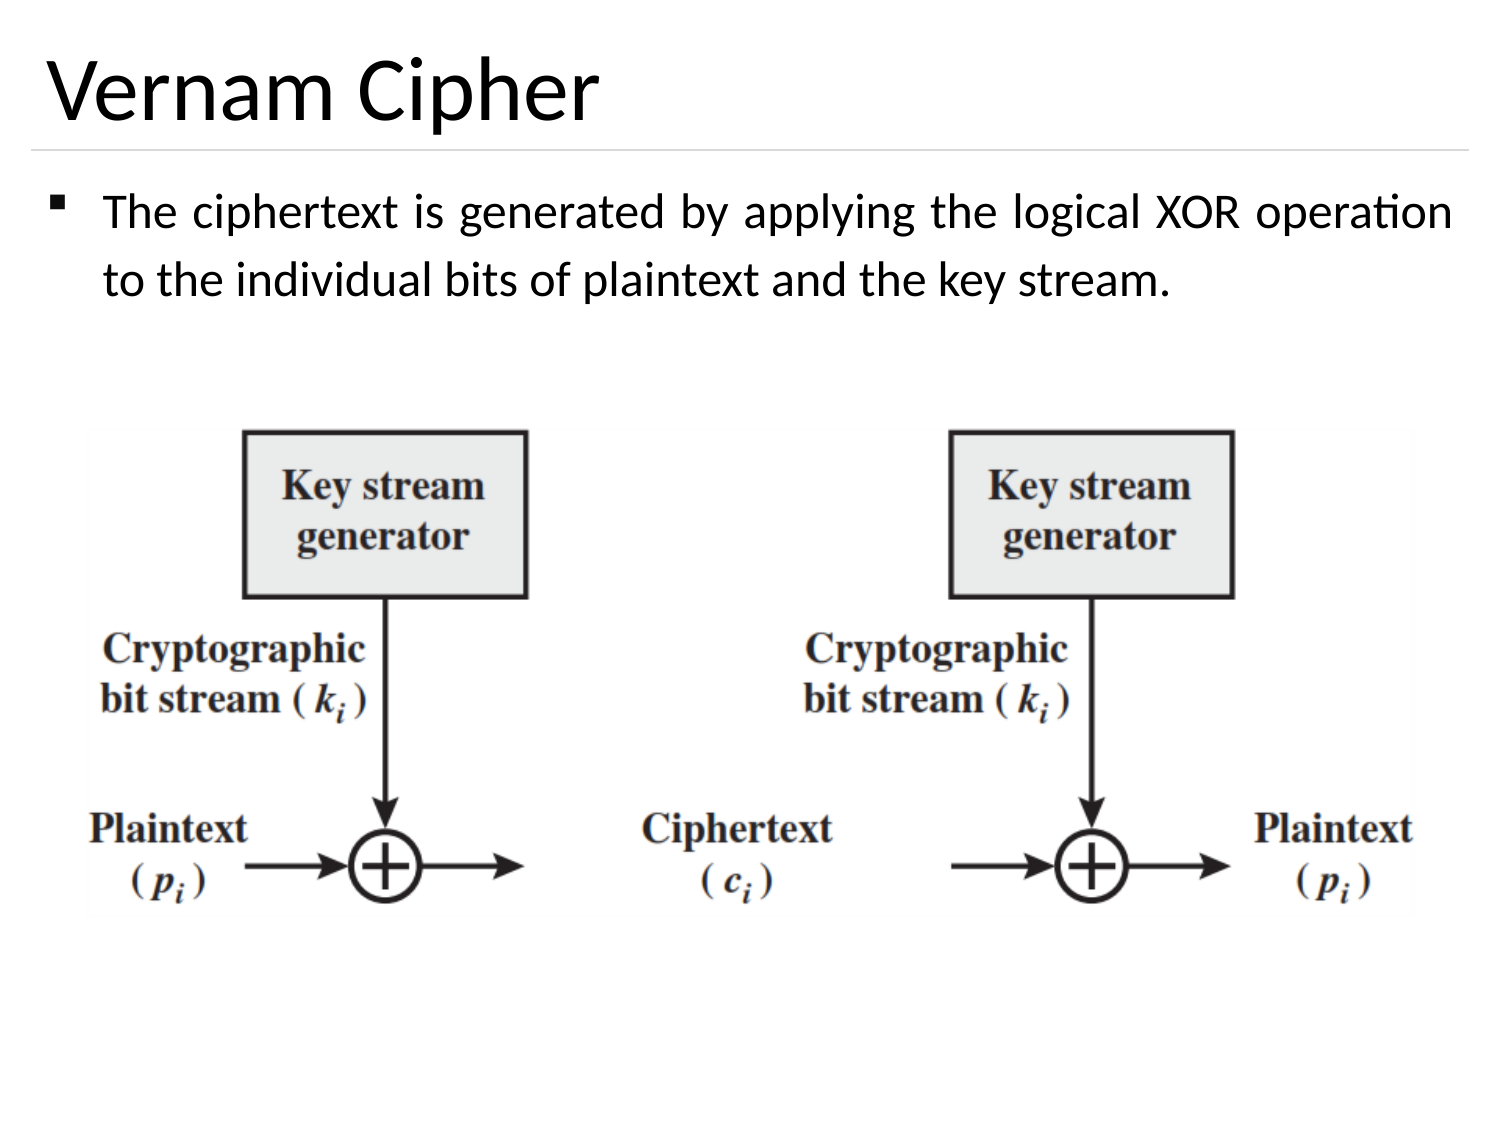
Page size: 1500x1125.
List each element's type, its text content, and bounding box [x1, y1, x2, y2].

title Vernam Cipher [31, 17, 1469, 150]
list The ciphertext is generated by applying the logical XOR operation to the individual bits of plaintext and the key stream. [31, 162, 1469, 1038]
picture [74, 426, 1426, 932]
